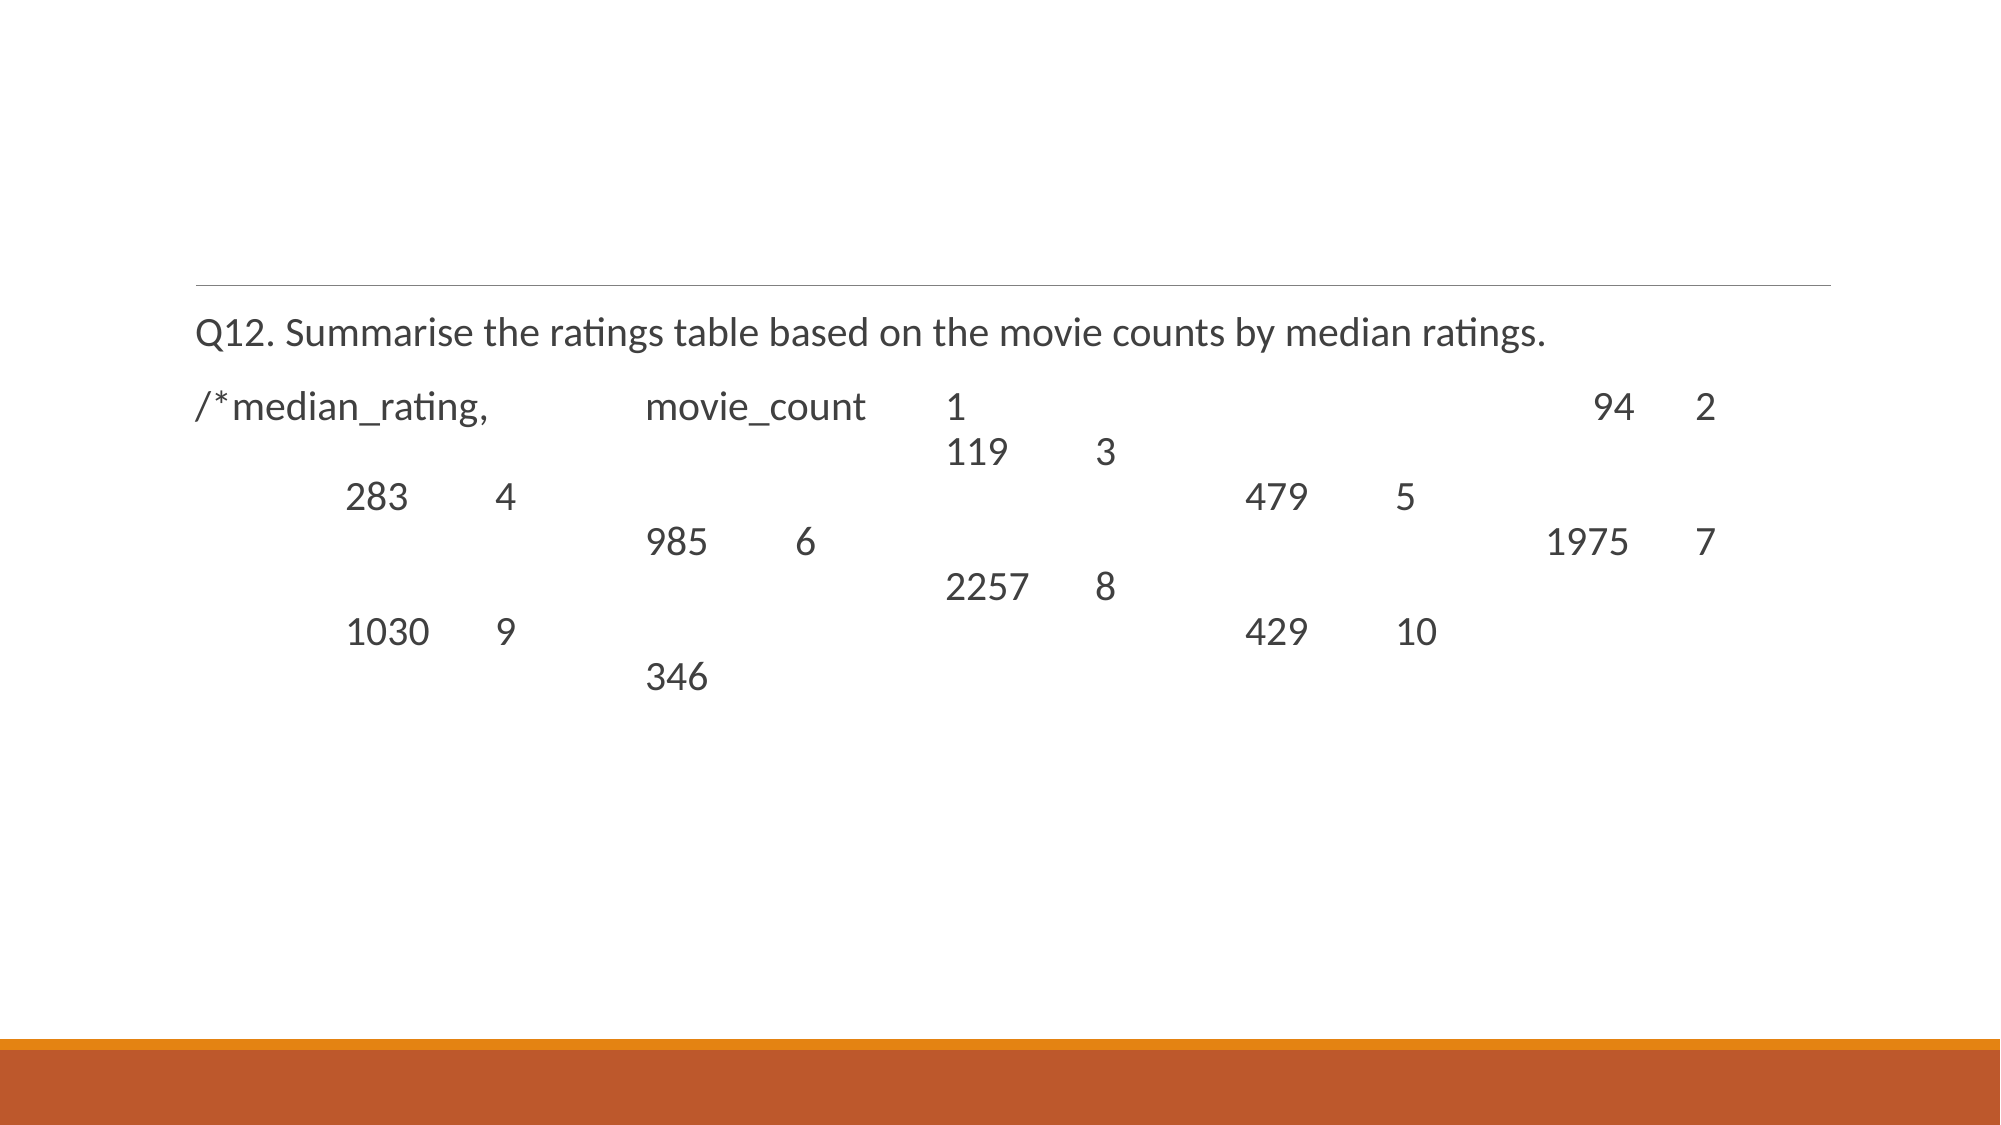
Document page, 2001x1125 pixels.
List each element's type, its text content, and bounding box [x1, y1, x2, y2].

list Q12. Summarise the ratings table based on the movie counts by median ratings. /*median_rating, movie_count 1 94 2 119 3 283 4 479 5 985 6 1975 7 2257 8 1030 9 429 10 346 [180, 302, 1830, 963]
